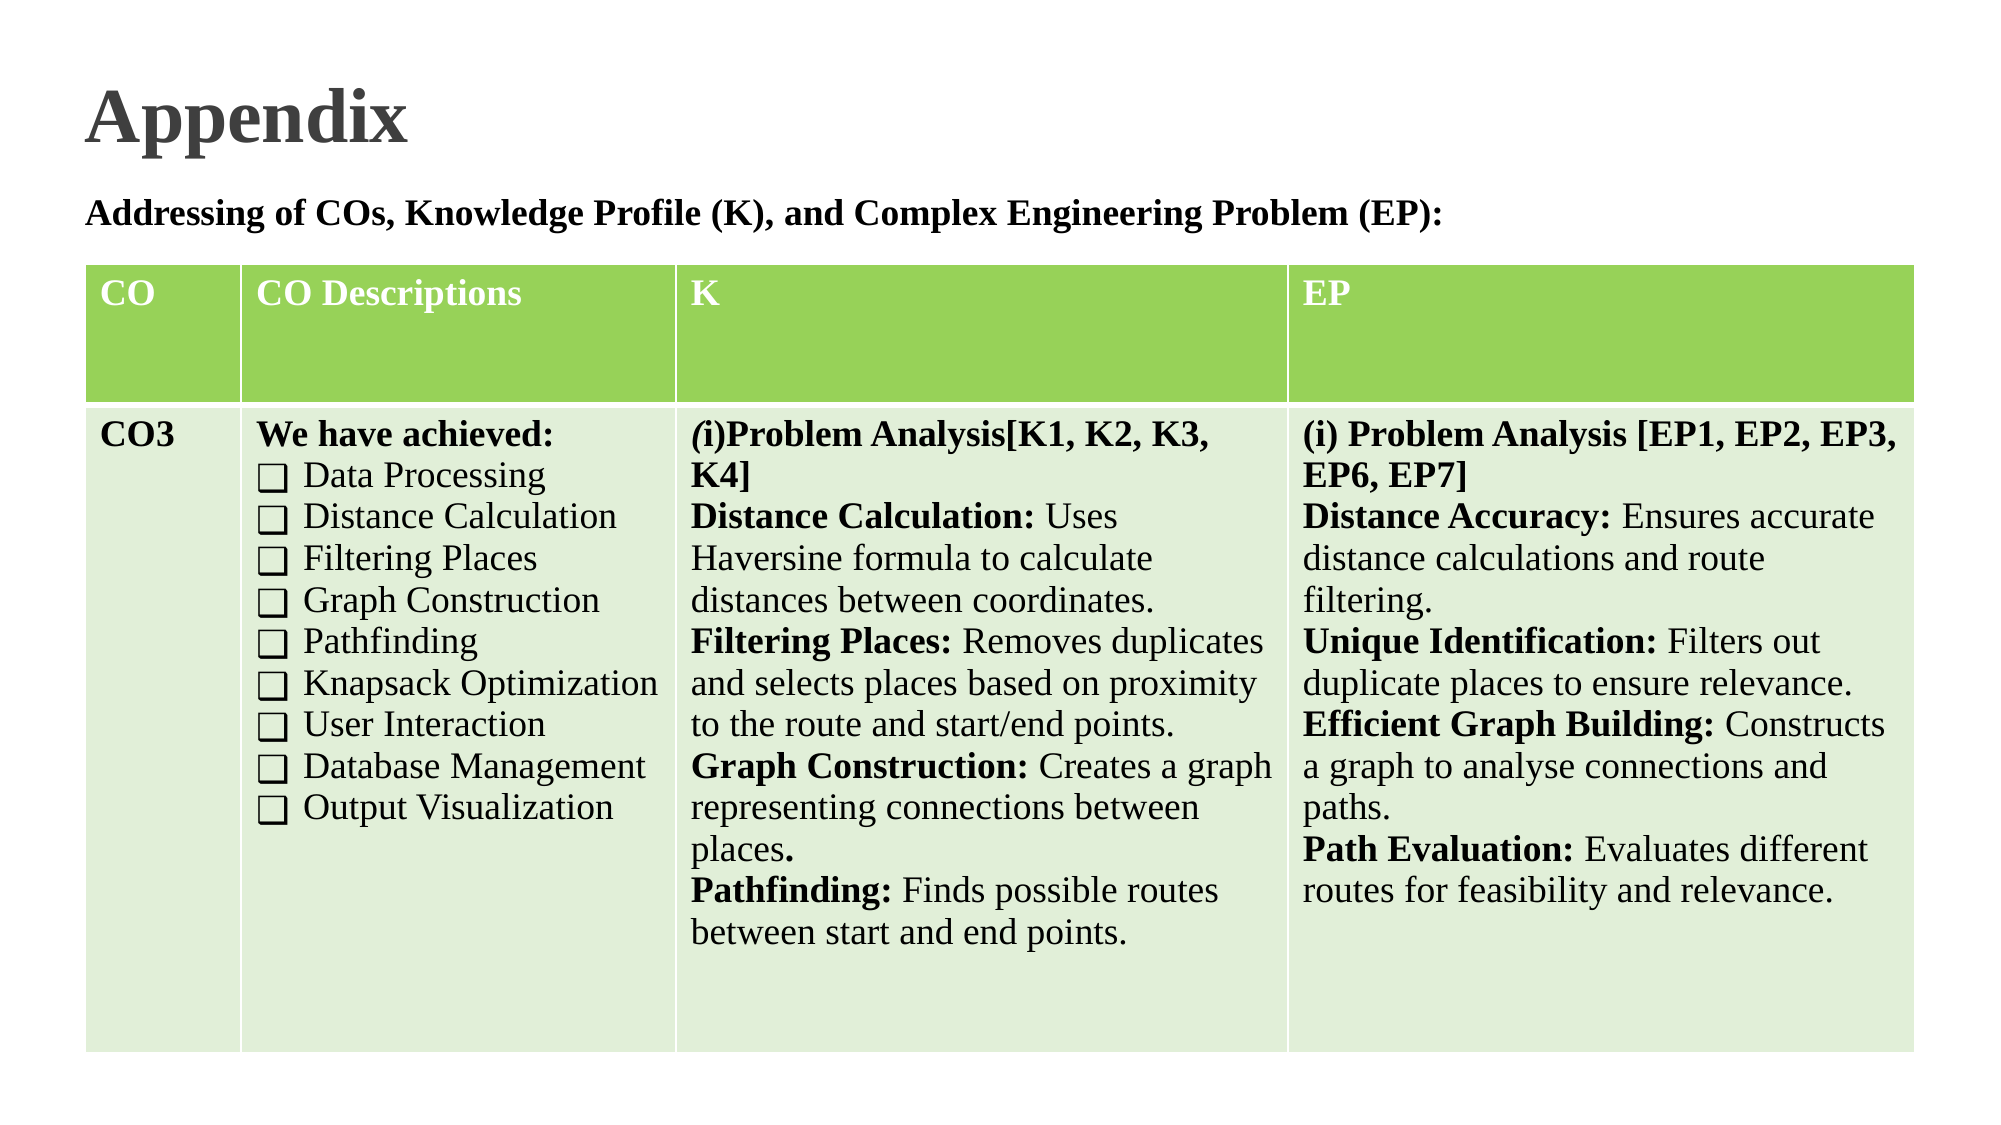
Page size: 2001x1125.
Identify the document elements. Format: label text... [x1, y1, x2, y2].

list Addressing of COs, Knowledge Profile (K), and Complex Engineering Problem (EP): [84, 194, 1916, 233]
table_cell CO3 [86, 408, 240, 1052]
table_header CO [86, 265, 240, 402]
title Appendix [84, 72, 1916, 162]
table_cell (i) Problem Analysis [EP1, EP2, EP3, EP6, EP7] Distance Accuracy: Ensures accurate distance calculations and route filtering. Unique Identification: Filters out duplicate places to ensure relevance. Efficient Graph Building: Constructs a graph to analyse connections and paths. Path Evaluation: Evaluates different routes for feasibility and relevance. [1289, 408, 1914, 1052]
table_cell We have achieved: Data Processing Distance Calculation Filtering Places Graph Construction Pathfinding Knapsack Optimization User Interaction Database Management Output Visualization [242, 408, 675, 1052]
table_header CO Descriptions [242, 265, 675, 402]
table_header EP [1289, 265, 1914, 402]
table_header K [677, 265, 1287, 402]
table_cell (i)Problem Analysis[K1, K2, K3, K4] Distance Calculation: Uses Haversine formula to calculate distances between coordinates. Filtering Places: Removes duplicates and selects places based on proximity to the route and start/end points. Graph Construction: Creates a graph representing connections between places. Pathfinding: Finds possible routes between start and end points. [677, 408, 1287, 1052]
